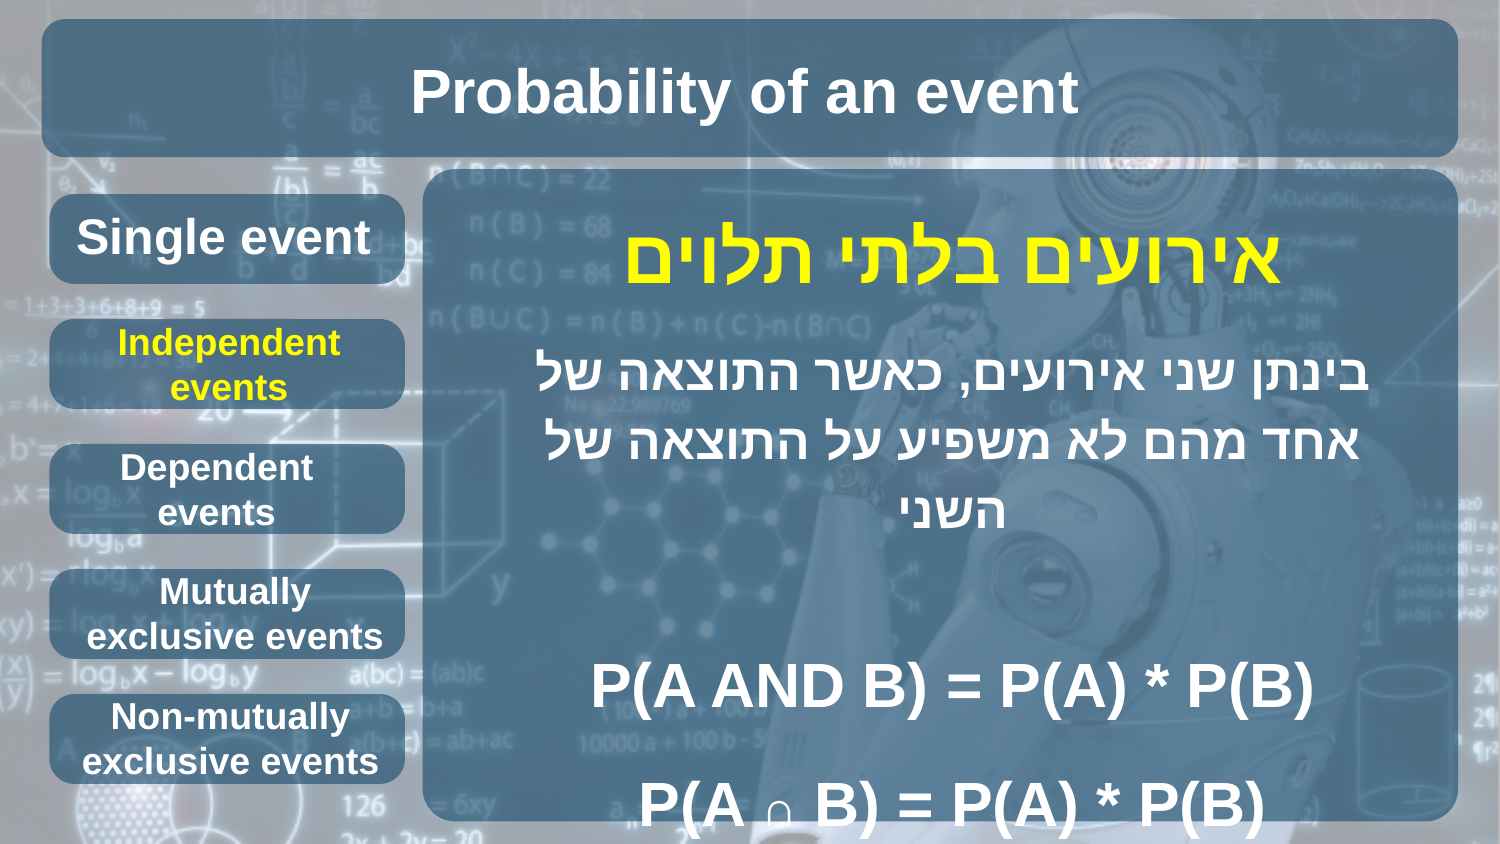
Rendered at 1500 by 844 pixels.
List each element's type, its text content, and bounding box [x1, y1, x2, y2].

text_box Dependent events [59, 427, 374, 534]
text_box Independent events [72, 302, 387, 409]
text_box Mutually exclusive events [59, 552, 411, 647]
text_box Non-mutually exclusive events [47, 677, 415, 772]
list אירועים בלתי תלוים בינתן שני אירועים, כאשר התוצאה של אחד מהם לא משפיע על התוצאה של השני P(A AND B) = P(A) * P(B) P(A ∩ B) = P(A) * P(B) [487, 179, 1419, 799]
text_box Single event [34, 189, 414, 284]
text_box Probability of an event [58, 25, 1431, 152]
picture [0, 0, 1500, 844]
